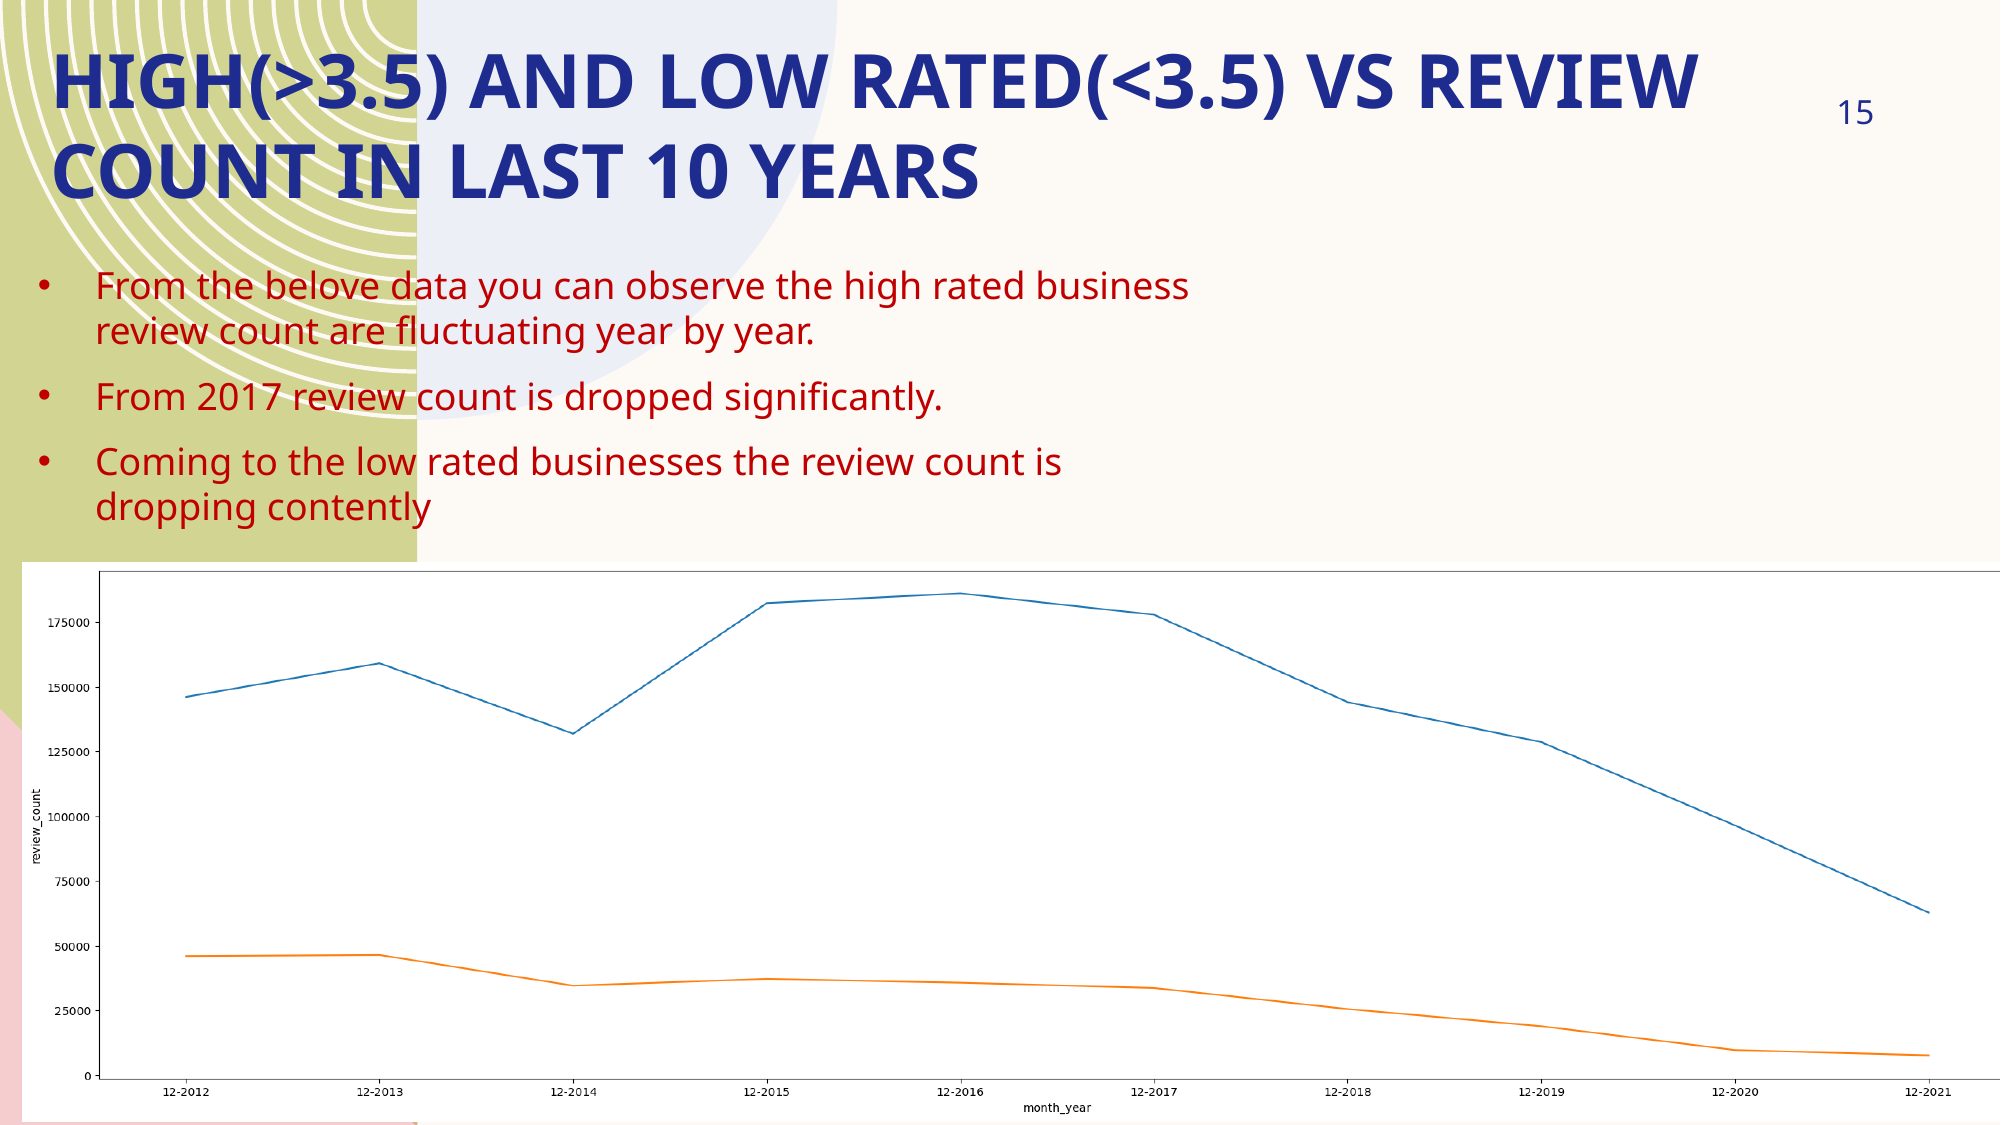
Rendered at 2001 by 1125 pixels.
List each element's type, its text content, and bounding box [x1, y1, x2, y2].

list From the belove data you can observe the high rated business review count are fluctuating year by year. From 2017 review count is dropped significantly. Coming to the low rated businesses the review count is dropping contently [22, 261, 1227, 562]
picture [22, 562, 2000, 1122]
slide_number 15 [1699, 75, 1875, 153]
title High(>3.5) and low rated(<3.5) vs review count in last 10 years [35, 0, 1962, 214]
